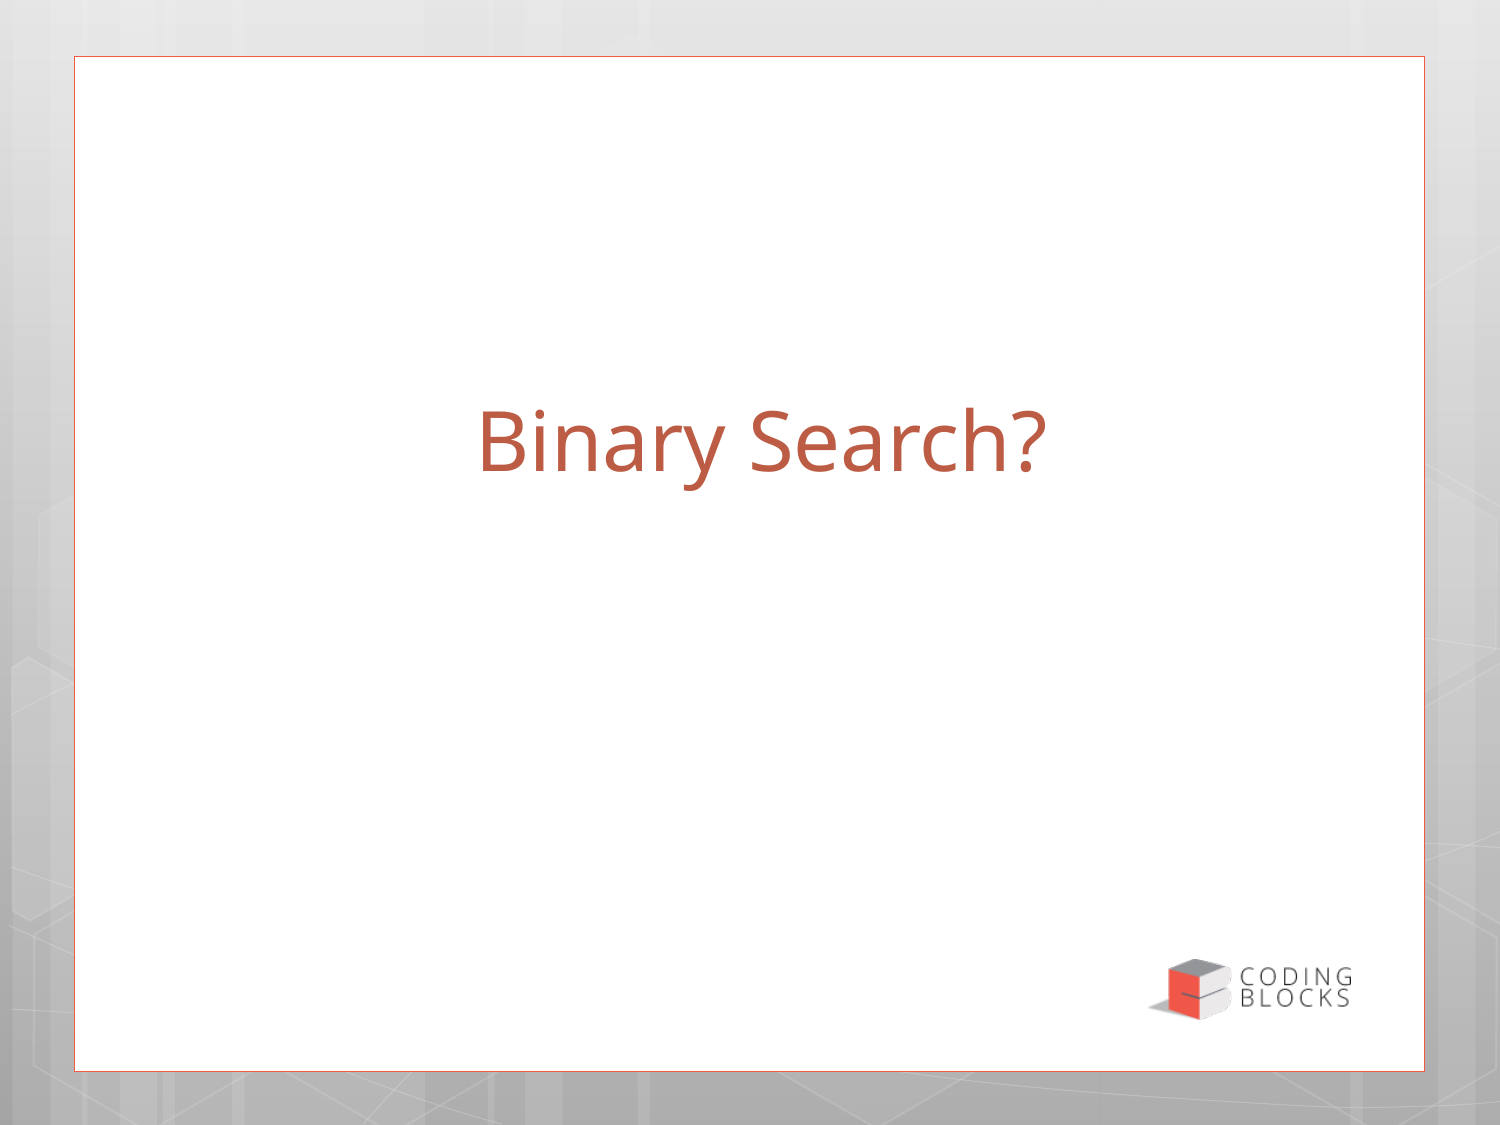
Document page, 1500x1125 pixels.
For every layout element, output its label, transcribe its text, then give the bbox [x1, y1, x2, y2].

picture [1146, 959, 1351, 1021]
title Binary Search? [172, 183, 1352, 693]
